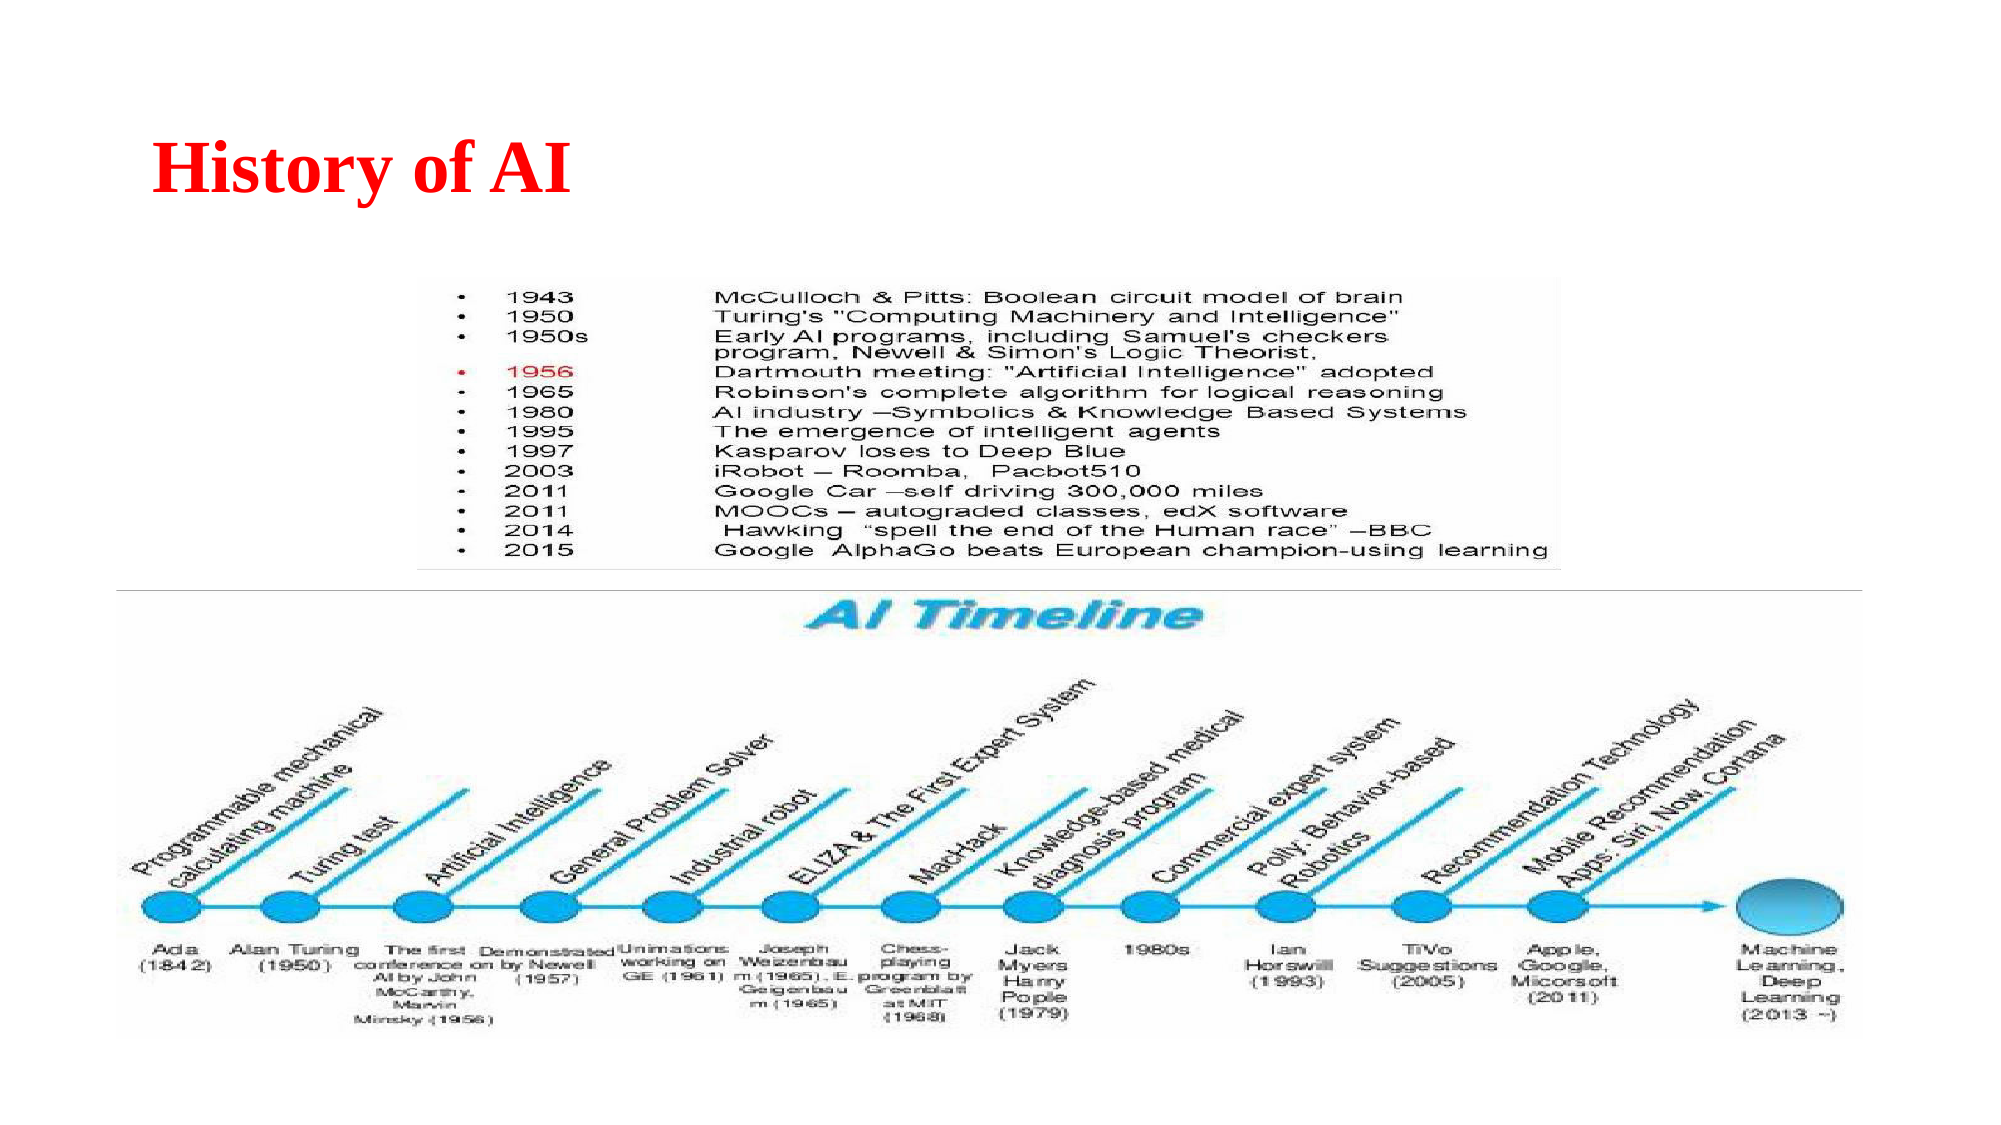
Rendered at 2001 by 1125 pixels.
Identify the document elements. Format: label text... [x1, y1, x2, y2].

title History of AI [137, 59, 1863, 277]
text_box [116, 277, 1863, 1039]
